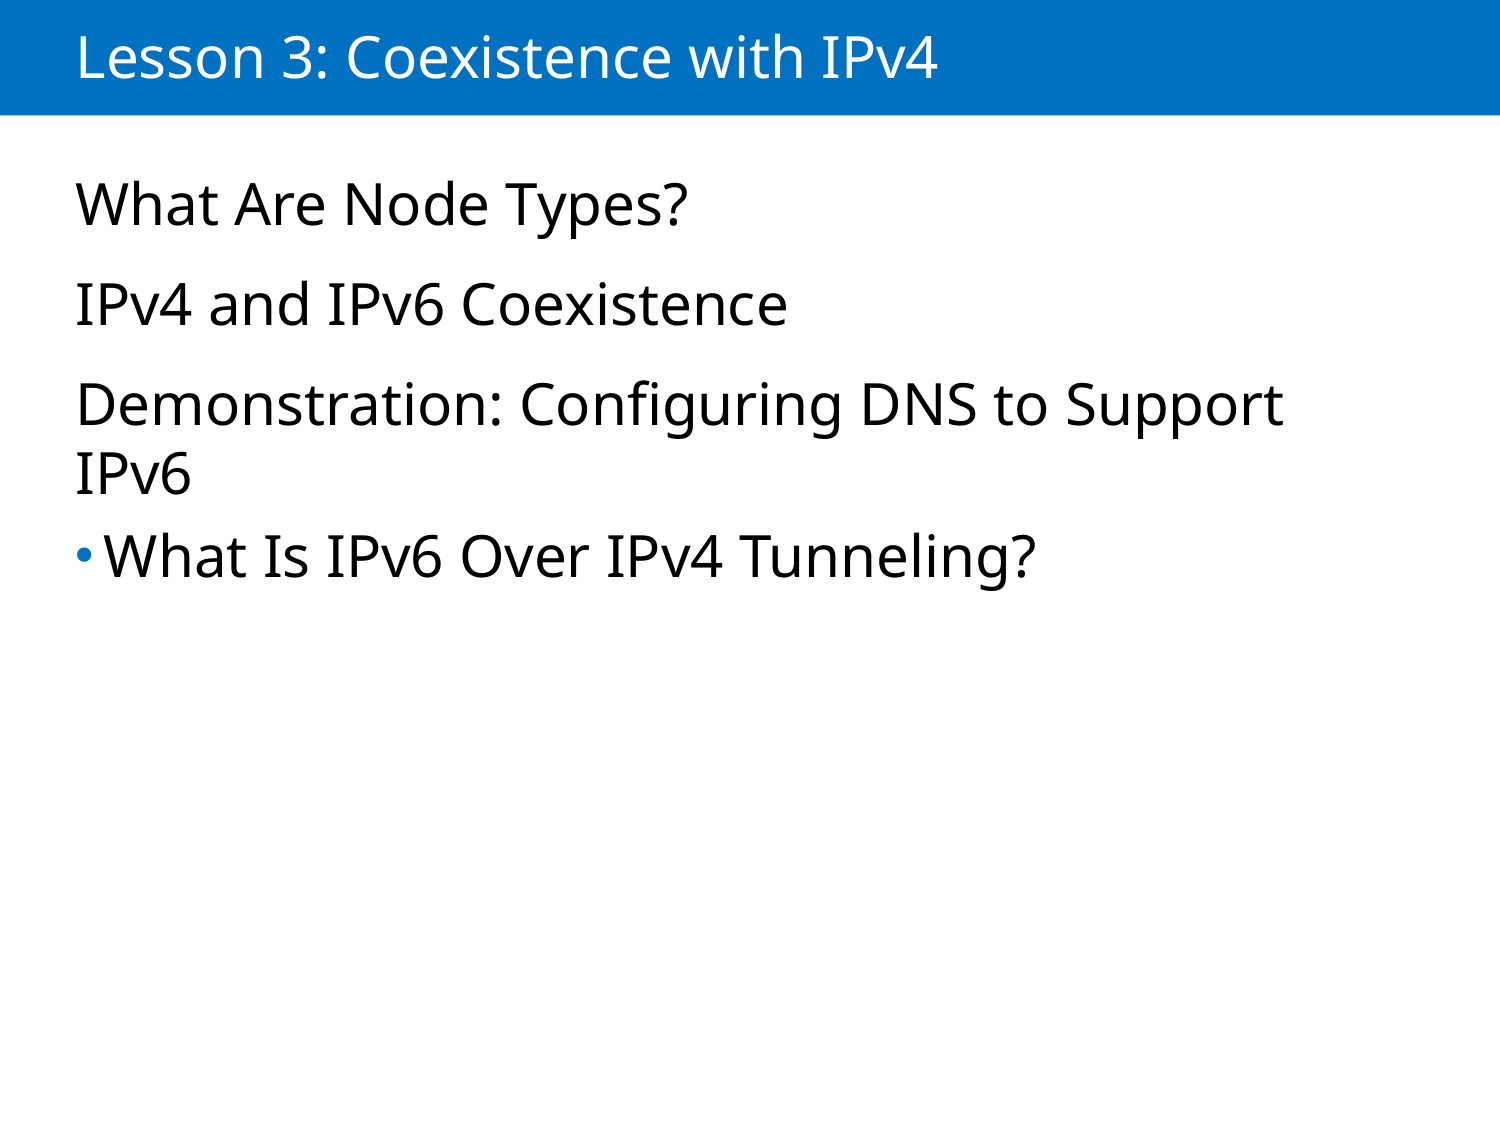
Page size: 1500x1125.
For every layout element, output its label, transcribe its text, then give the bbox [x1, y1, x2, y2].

title Lesson 3: Coexistence with IPv4 [75, 0, 1351, 122]
list What Are Node Types? IPv4 and IPv6 Coexistence Demonstration: Configuring DNS to Support IPv6 What Is IPv6 Over IPv4 Tunneling? [74, 167, 1408, 1013]
